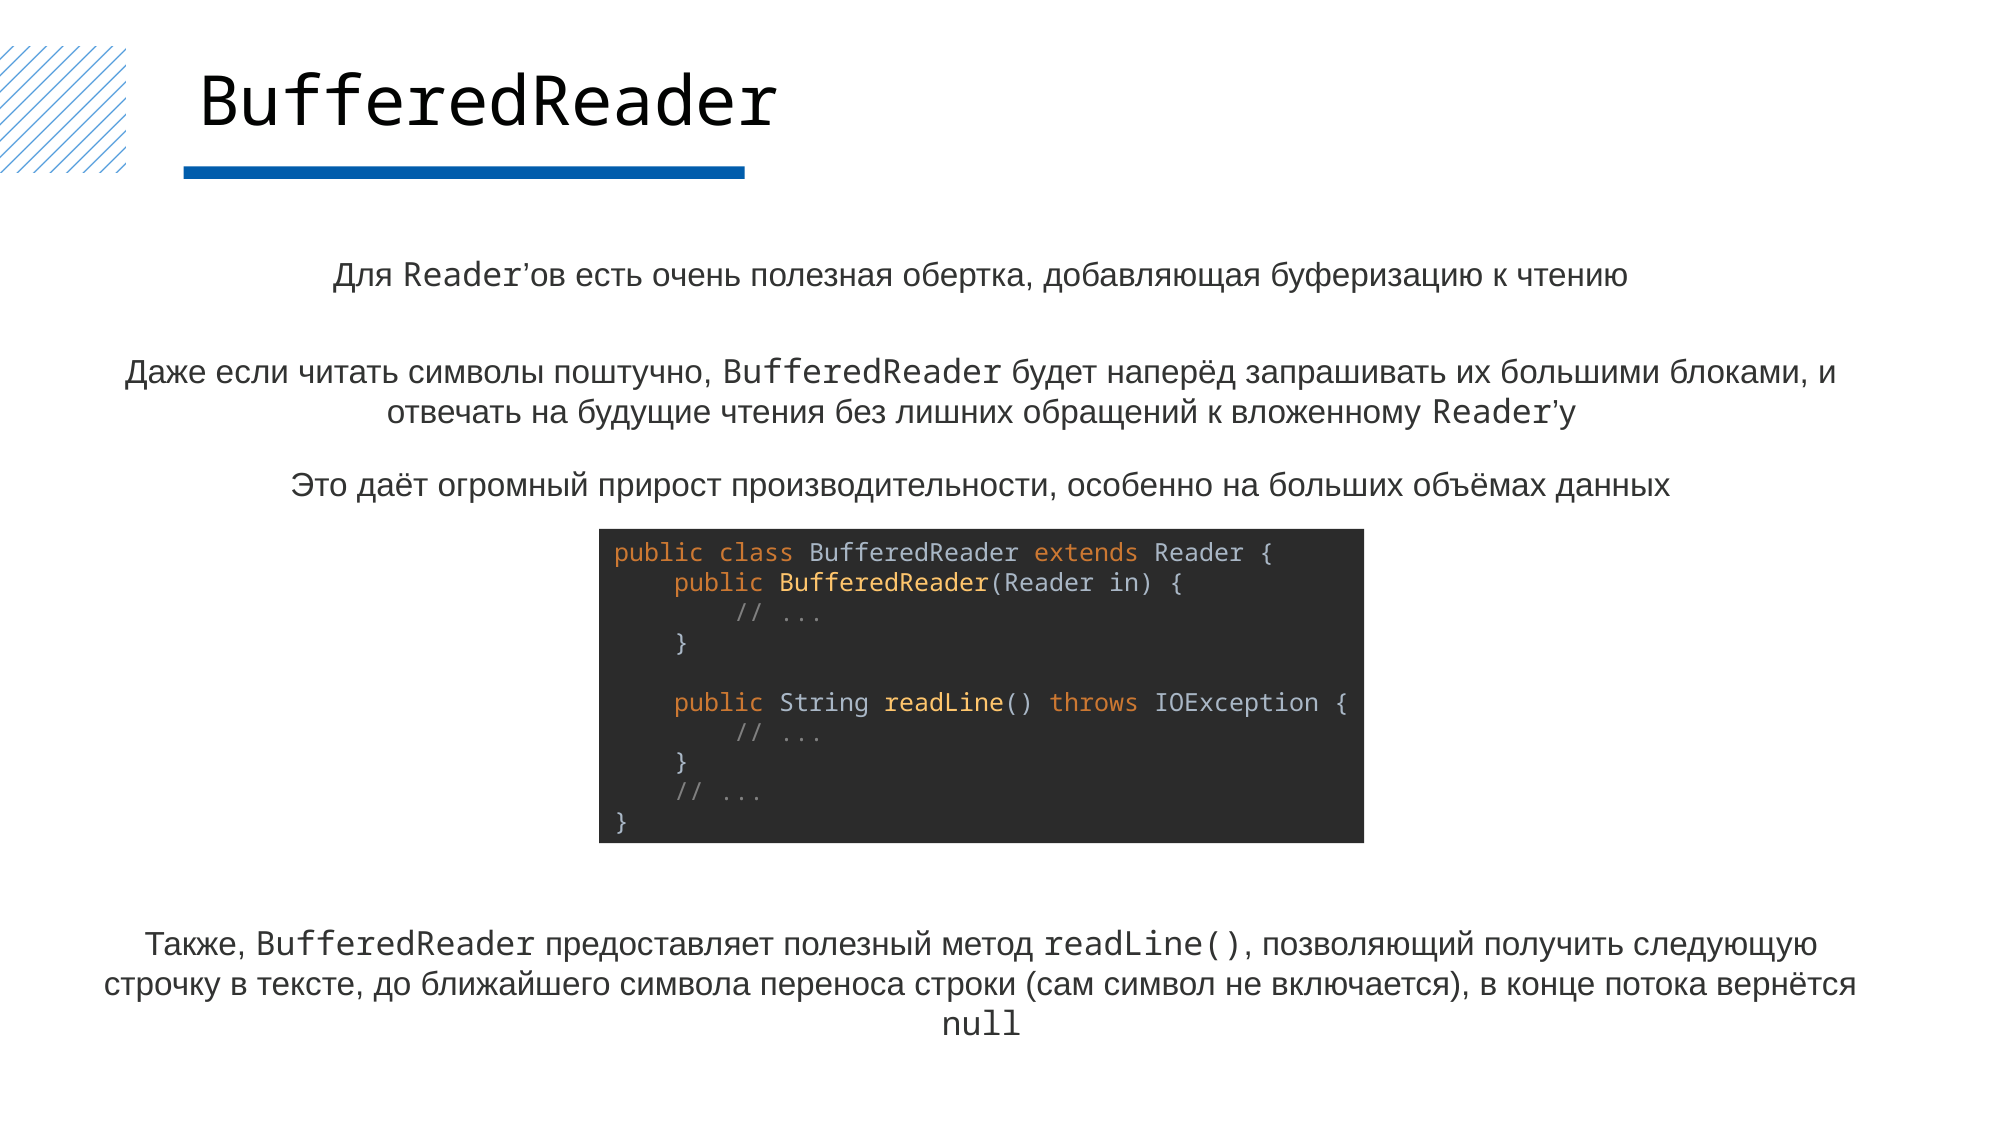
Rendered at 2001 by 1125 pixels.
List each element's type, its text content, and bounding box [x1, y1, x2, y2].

picture [0, 46, 126, 173]
list BufferedReader [183, 58, 1855, 149]
text_box Также, BufferedReader предоставляет полезный метод readLine(), позволяющий получить следующую строчку в тексте, до ближайшего символа переноса строки (сам символ не включается), в конце потока вернётся null [83, 915, 1880, 1050]
text_box Для Reader’ов есть очень полезная обертка, добавляющая буферизацию к чтению [98, 245, 1865, 301]
text_box public class BufferedReader extends Reader { public BufferedReader(Reader in) { // ... } public String readLine() throws IOException { // ... } // ... } [599, 528, 1365, 844]
text_box Это даёт огромный прирост производительности, особенно на больших объёмах данных [98, 455, 1865, 511]
text_box Даже если читать символы поштучно, BufferedReader будет наперёд запрашивать их большими блоками, и отвечать на будущие чтения без лишних обращений к вложенному Reader’у [98, 343, 1865, 438]
